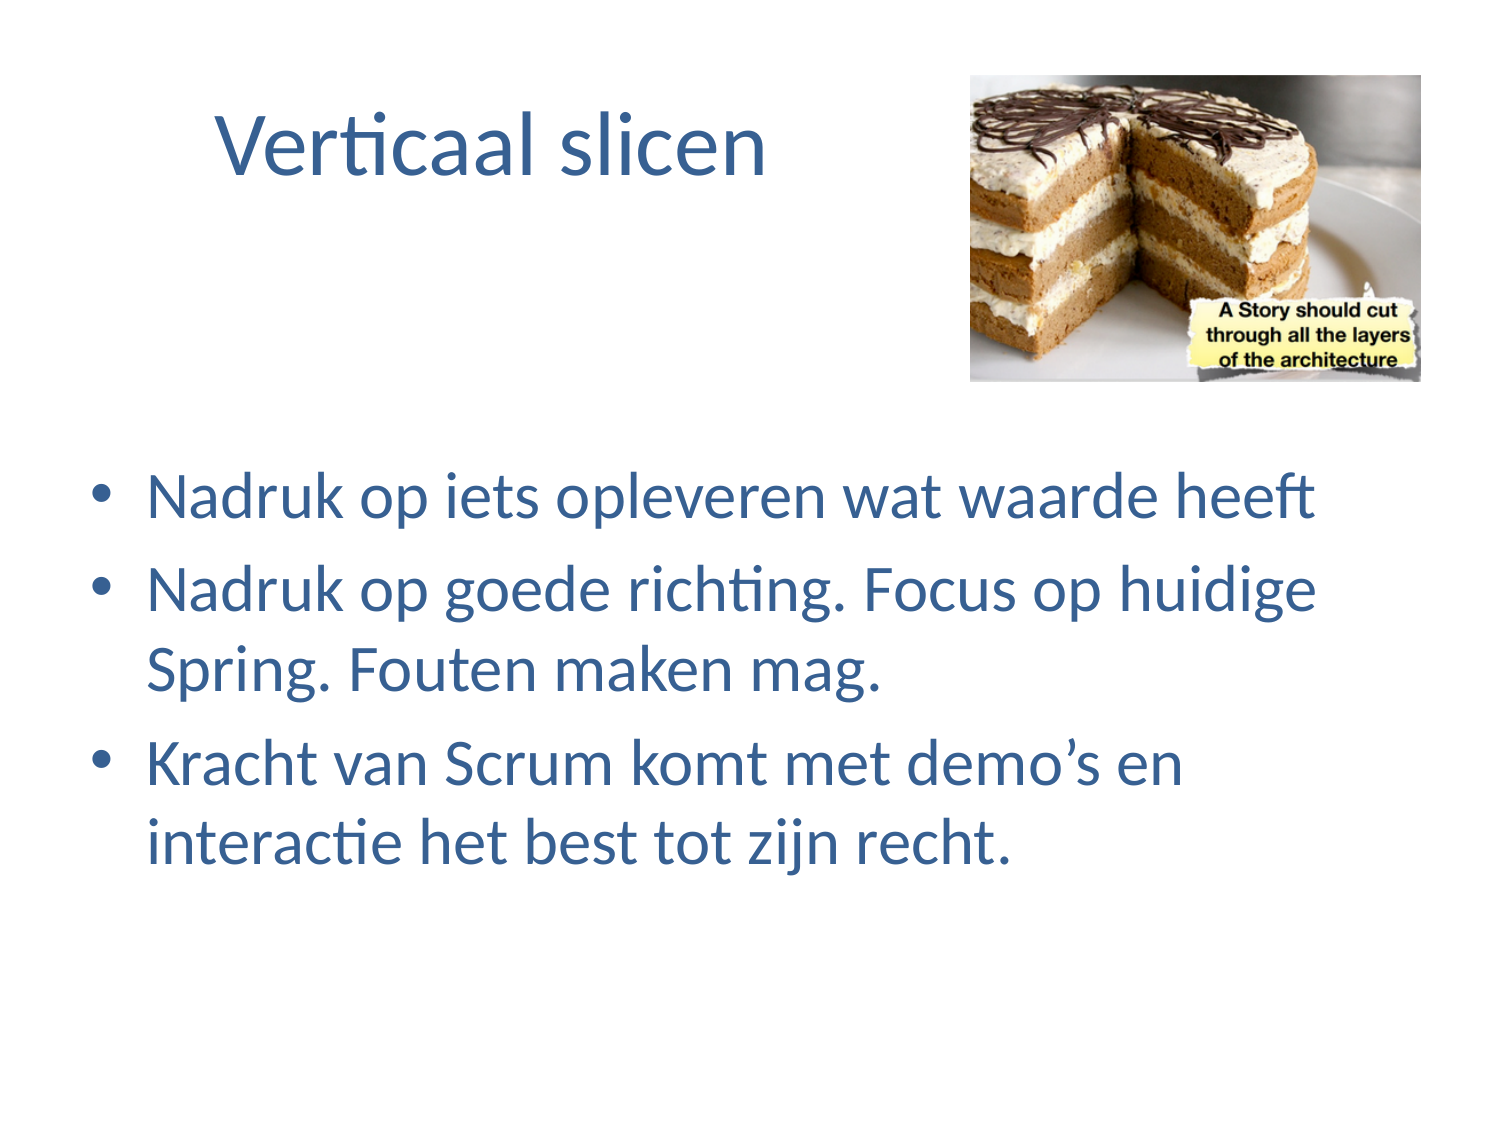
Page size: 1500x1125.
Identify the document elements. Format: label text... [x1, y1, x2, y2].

picture [969, 73, 1421, 382]
list Nadruk op iets opleveren wat waarde heeft Nadruk op goede richting. Focus op huidige Spring. Fouten maken mag. Kracht van Scrum komt met demo’s en interactie het best tot zijn recht. [74, 444, 1400, 1125]
title Verticaal slicen [75, 45, 1425, 233]
